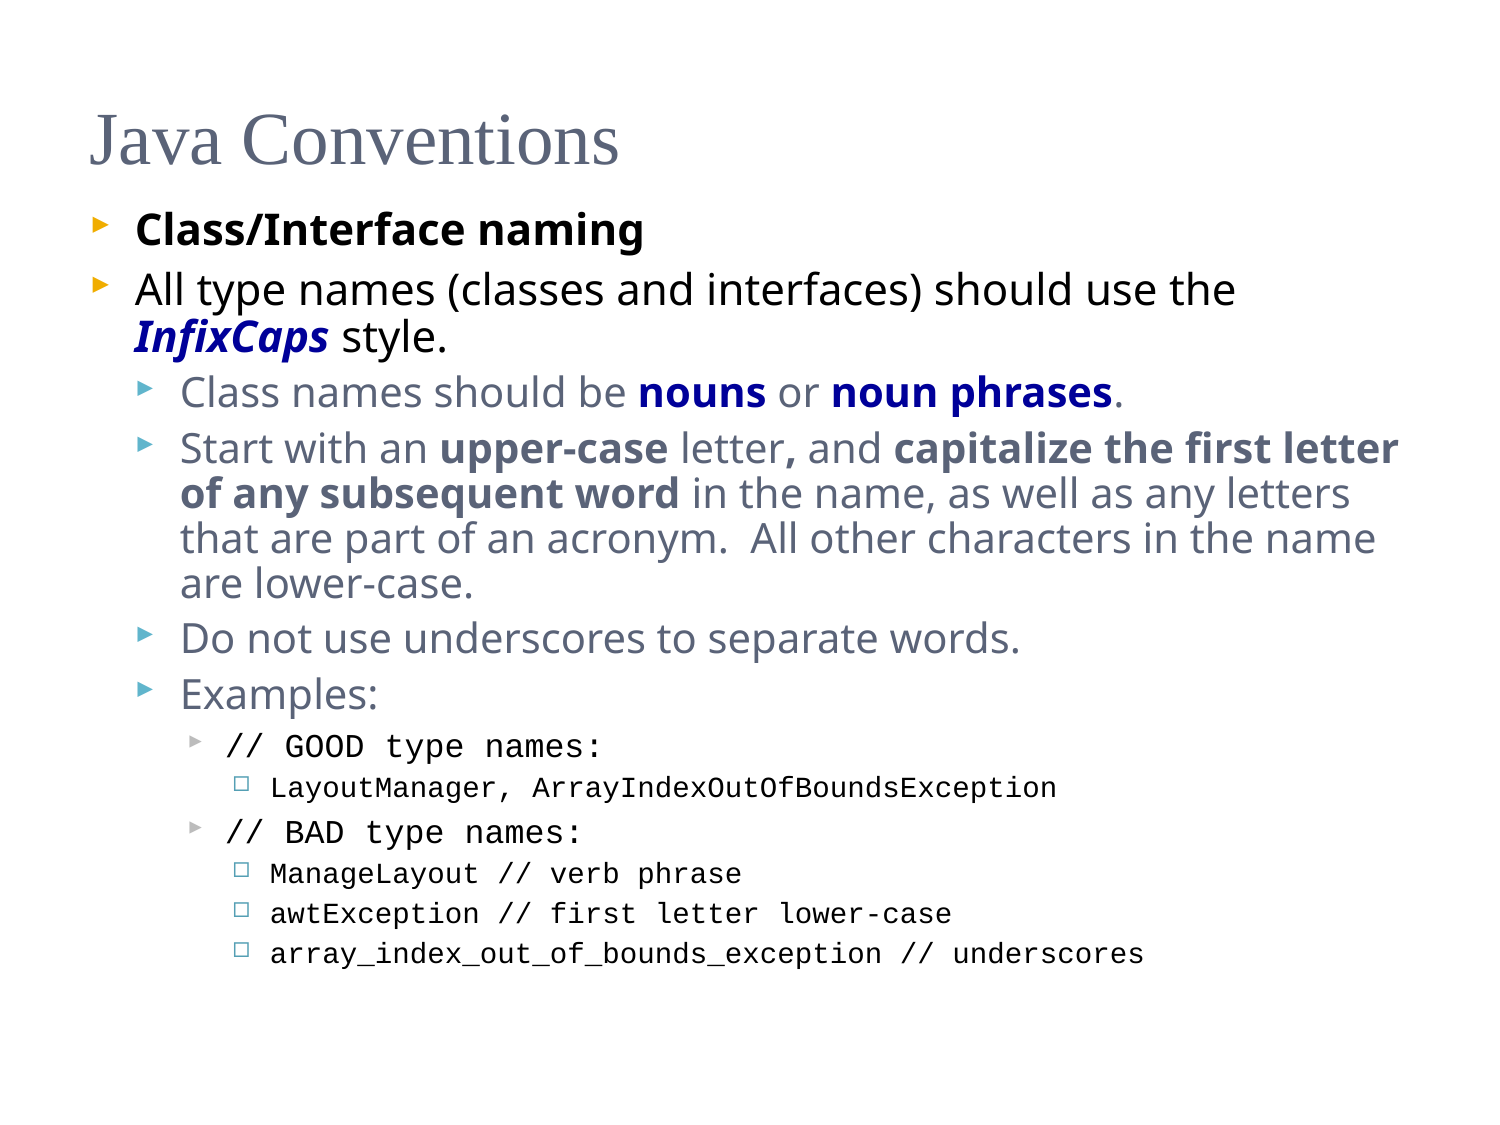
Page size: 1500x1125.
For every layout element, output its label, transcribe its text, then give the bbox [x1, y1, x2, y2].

list Class/Interface naming All type names (classes and interfaces) should use the InfixCaps style. Class names should be nouns or noun phrases. Start with an upper-case letter, and capitalize the first letter of any subsequent word in the name, as well as any letters that are part of an acronym. All other characters in the name are lower-case. Do not use underscores to separate words. Examples: // GOOD type names: LayoutManager, ArrayIndexOutOfBoundsException // BAD type names: ManageLayout // verb phrase awtException // first letter lower-case array_index_out_of_bounds_exception // underscores [75, 200, 1425, 1006]
title Java Conventions [75, 24, 1425, 188]
